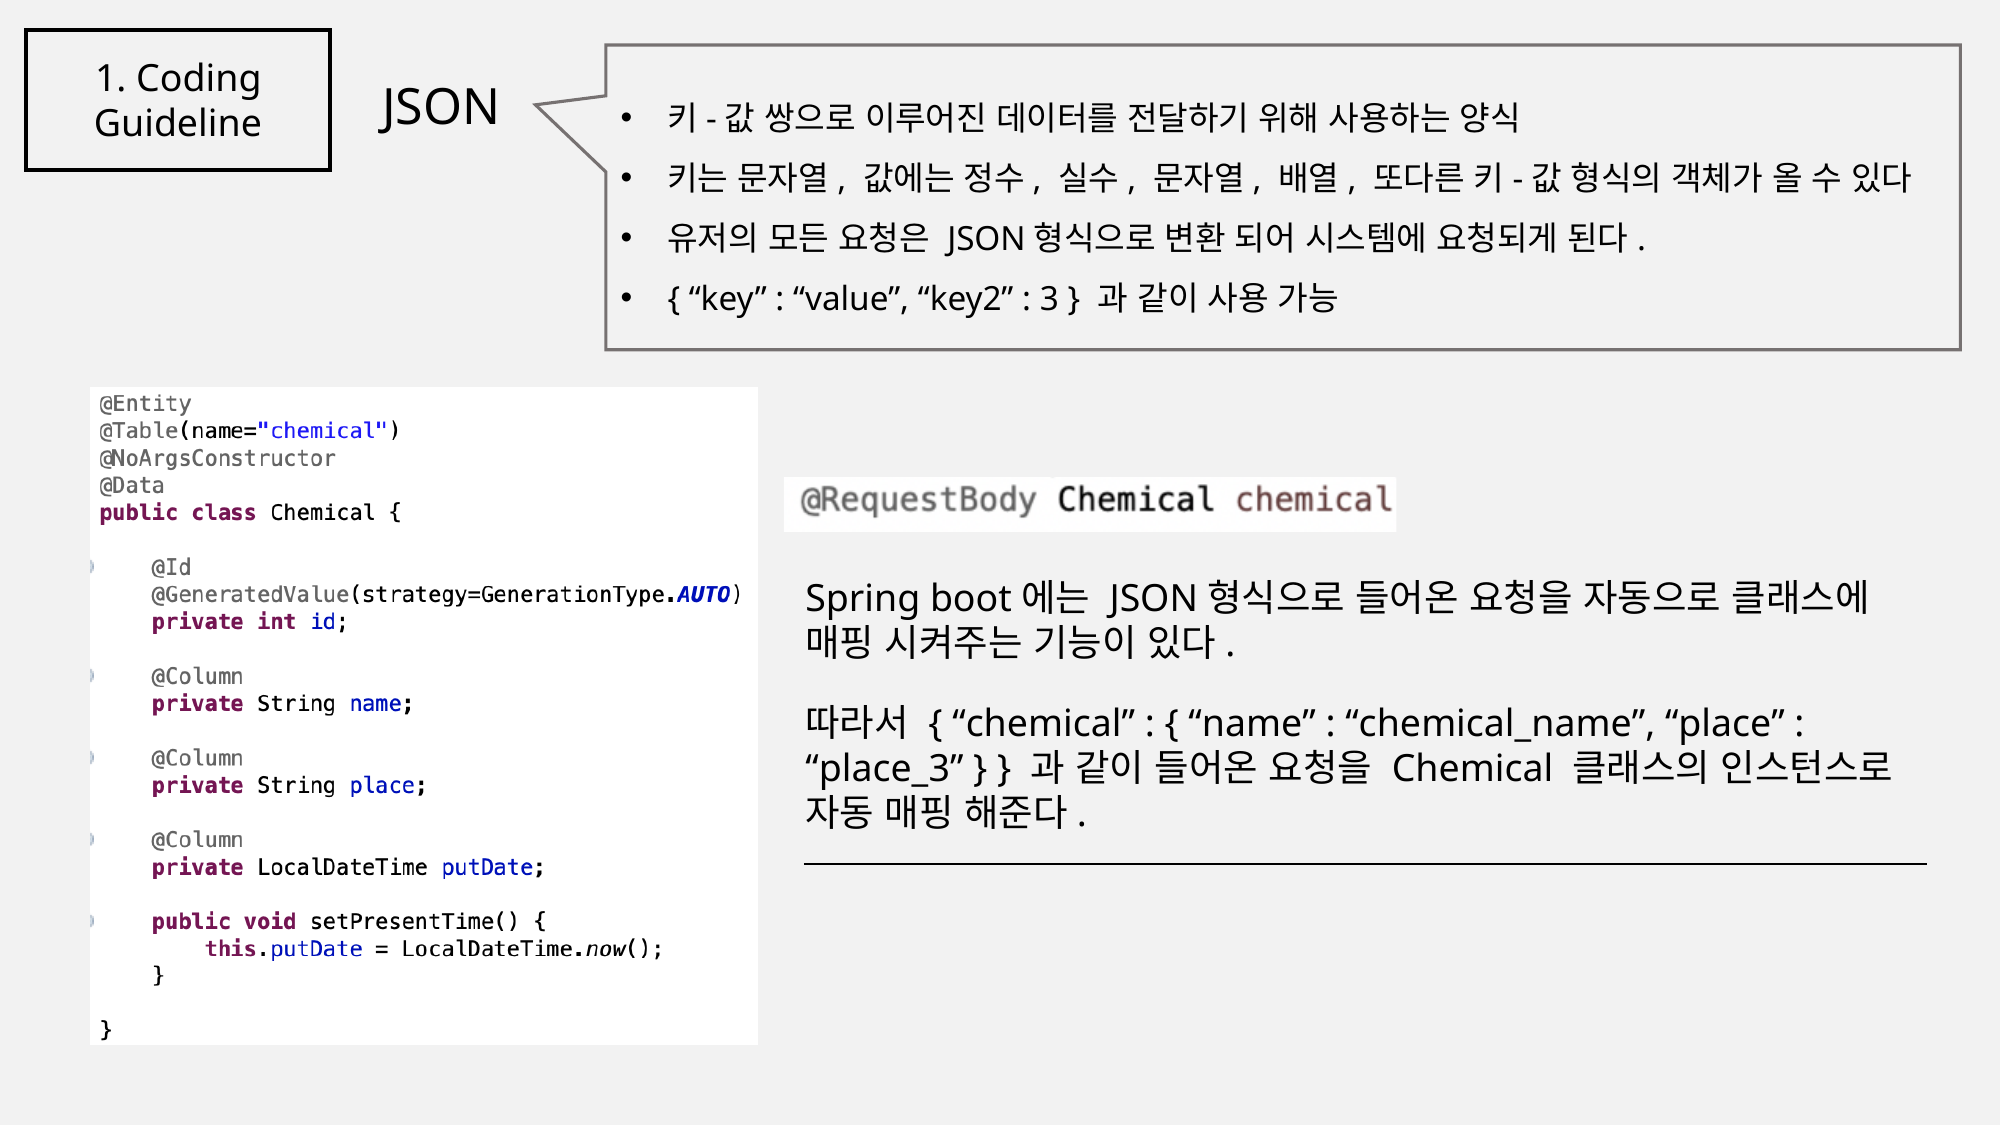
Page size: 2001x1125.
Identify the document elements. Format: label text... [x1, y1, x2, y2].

text_box 키-값 쌍으로 이루어진 데이터를 전달하기 위해 사용하는 양식 키는 문자열, 값에는 정수, 실수, 문자열, 배열, 또다른 키-값 형식의 객체가 올 수 있다 유저의 모든 요청은 JSON형식으로 변환 되어 시스템에 요청되게 된다. { “key” : “value”, “key2” : 3 } 과 같이 사용 가능 [533, 43, 1962, 351]
picture [783, 477, 1397, 532]
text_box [783, 473, 1961, 865]
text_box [26, 29, 330, 171]
picture [90, 387, 758, 1045]
text_box JSON [367, 66, 604, 142]
